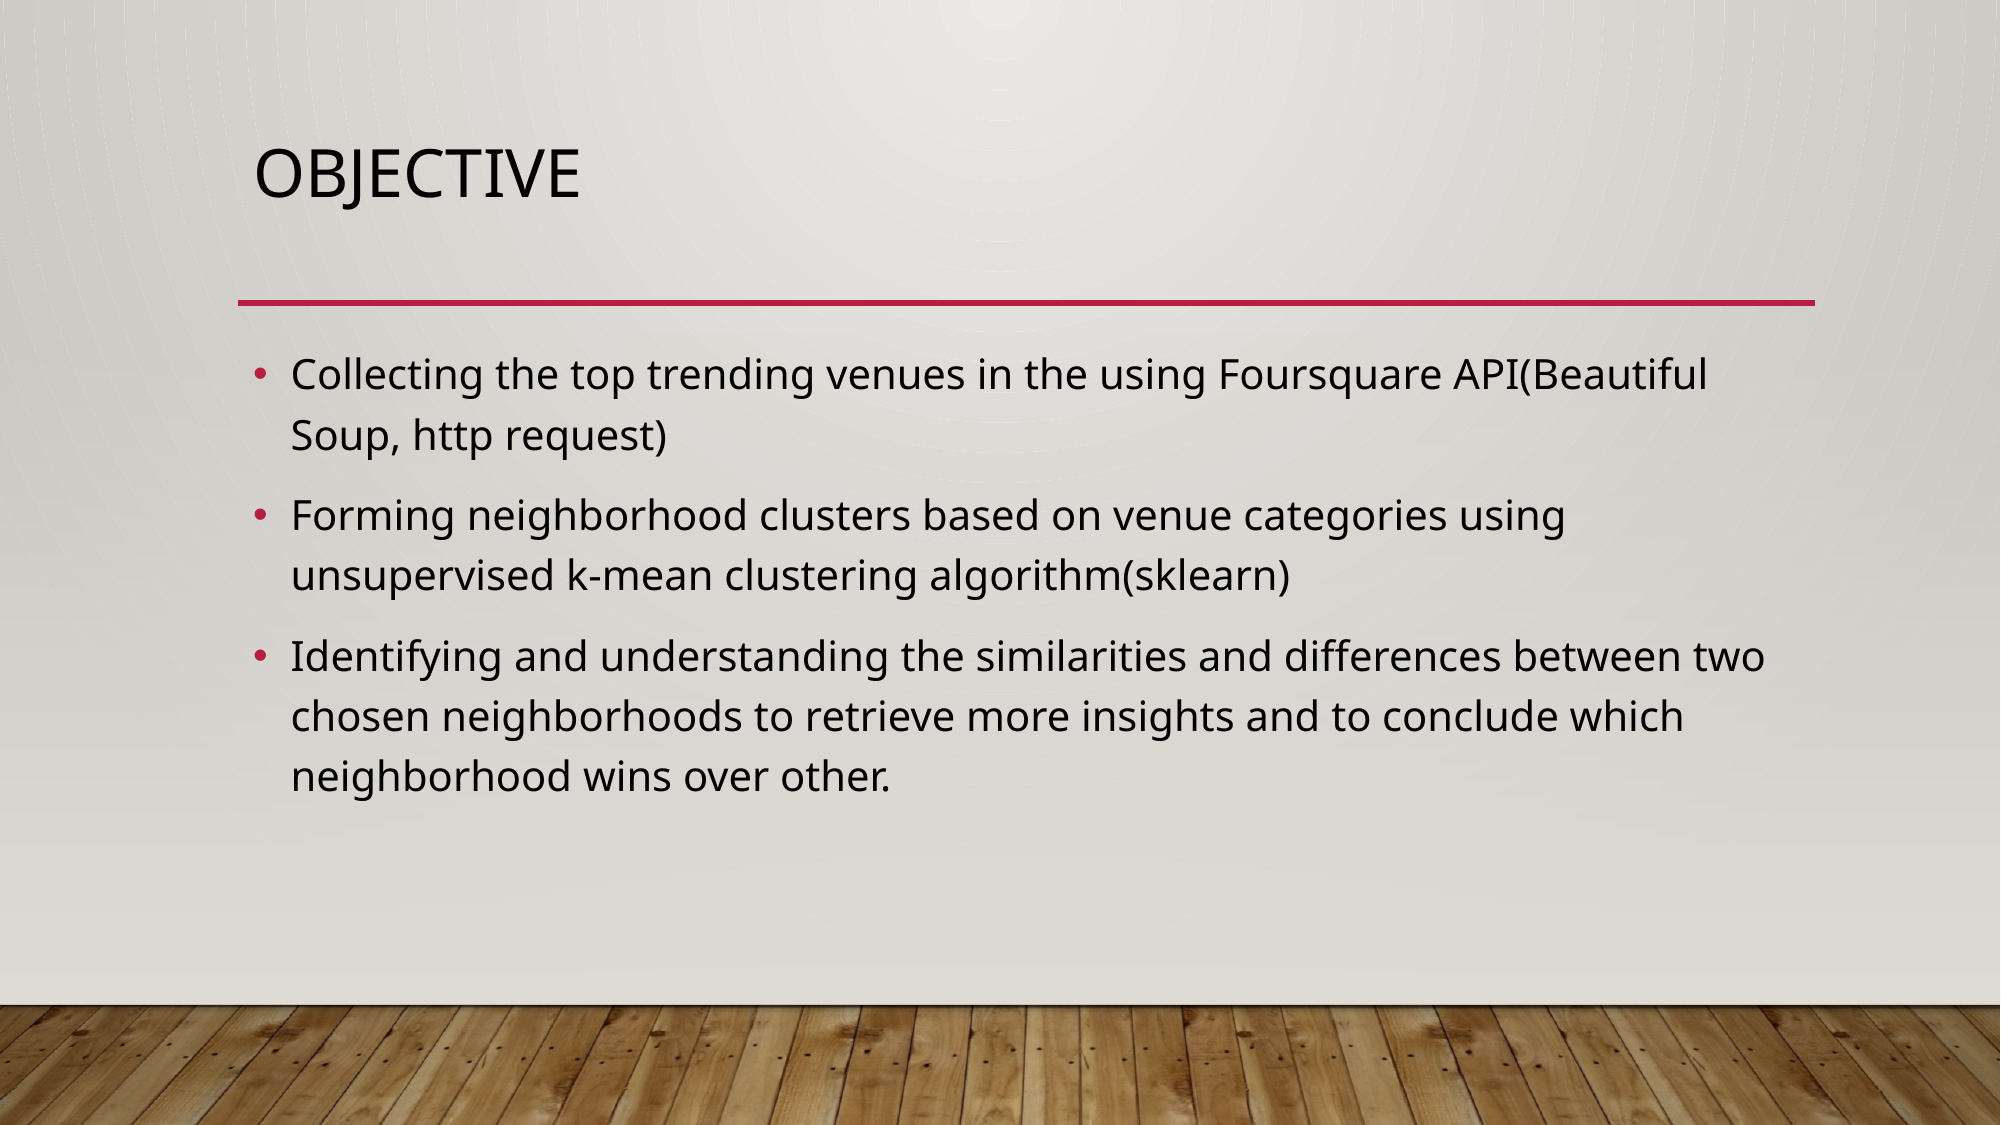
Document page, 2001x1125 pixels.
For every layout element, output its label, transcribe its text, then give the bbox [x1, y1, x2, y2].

list Collecting the top trending venues in the using Foursquare API(Beautiful Soup, http request) Forming neighborhood clusters based on venue categories using unsupervised k-mean clustering algorithm(sklearn) Identifying and understanding the similarities and differences between two chosen neighborhoods to retrieve more insights and to conclude which neighborhood wins over other. [238, 330, 1814, 897]
picture [0, 1005, 2000, 1125]
title Objective [238, 131, 1814, 305]
